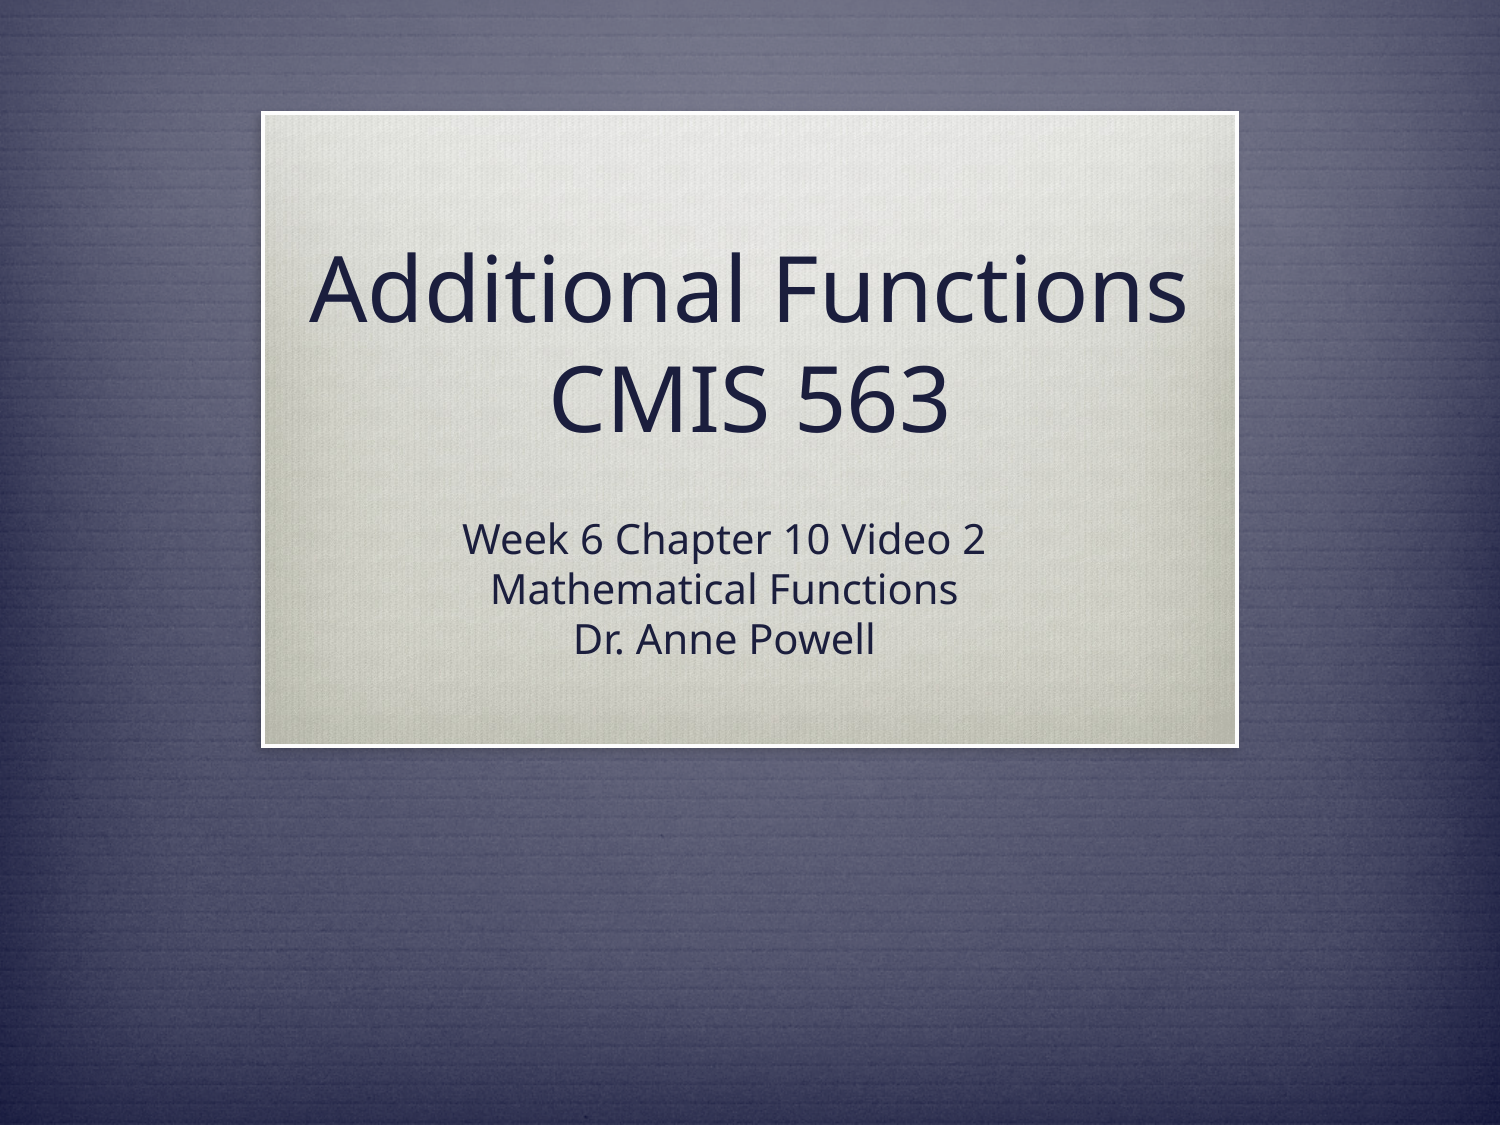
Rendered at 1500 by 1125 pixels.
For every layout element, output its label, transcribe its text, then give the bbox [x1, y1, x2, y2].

picture [265, 115, 1235, 505]
subtitle Week 6 Chapter 10 Video 2 Mathematical Functions Dr. Anne Powell [186, 505, 1262, 620]
picture [265, 620, 1235, 744]
title Additional Functions CMIS 563 [285, 130, 1215, 458]
